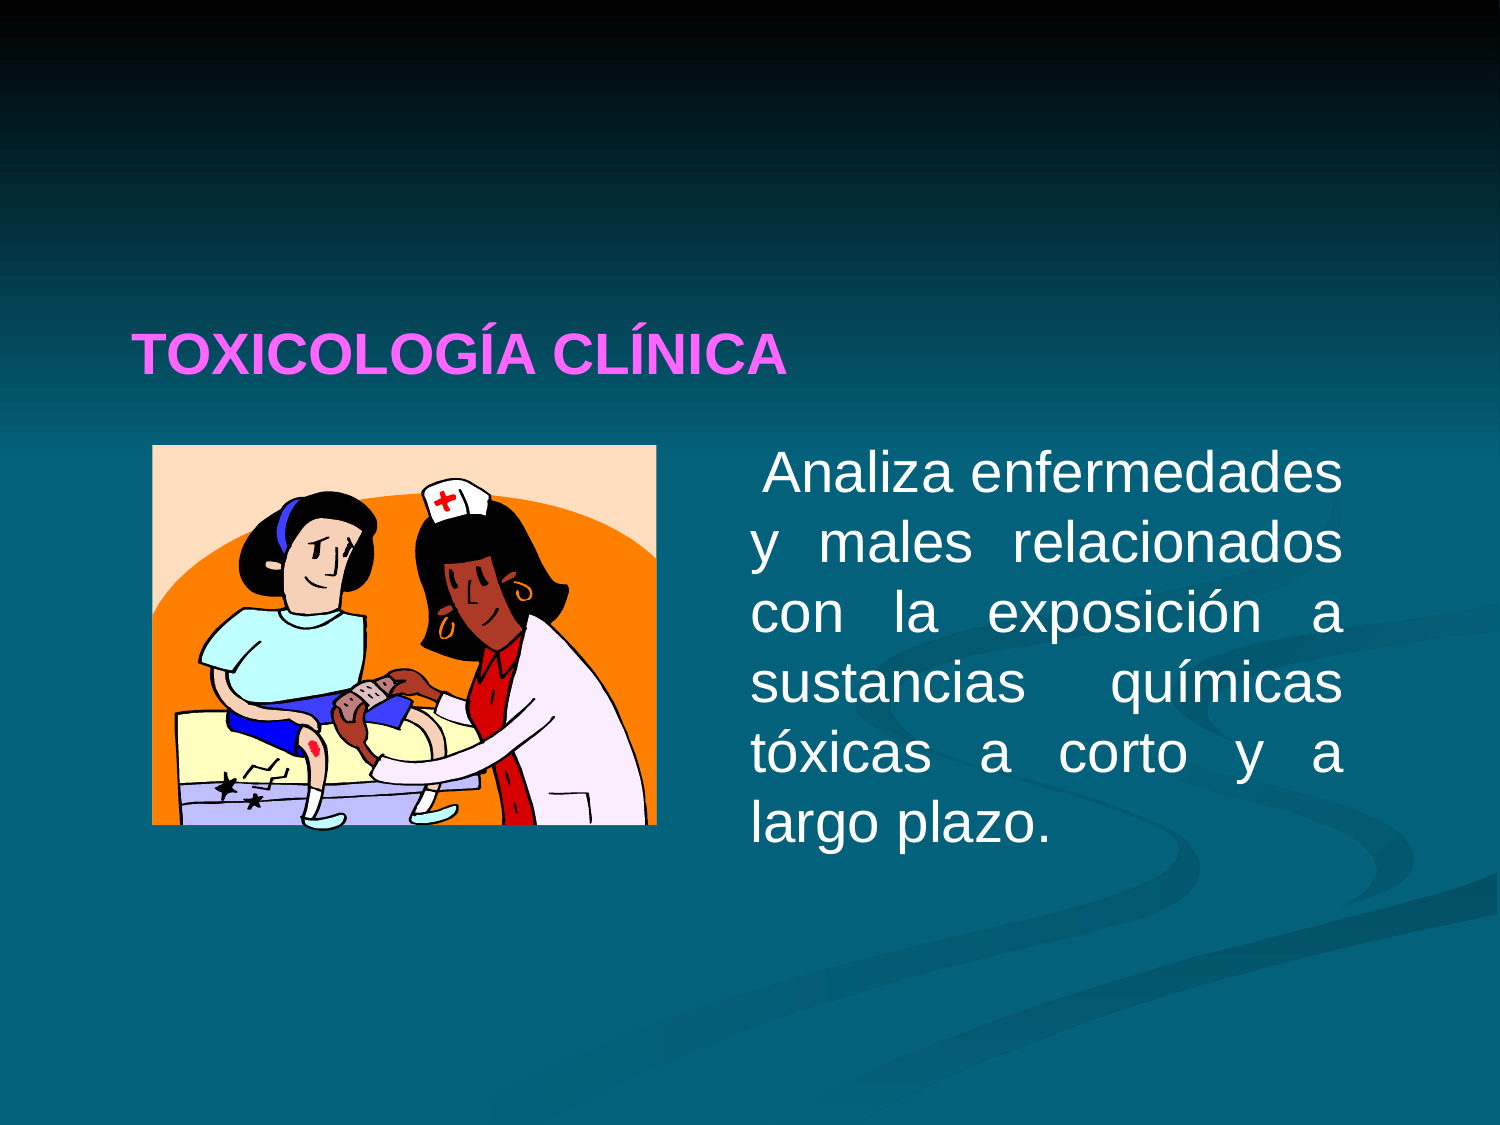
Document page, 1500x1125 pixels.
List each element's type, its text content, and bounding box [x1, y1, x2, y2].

picture [153, 446, 656, 830]
text_box Analiza enfermedades y males relacionados con la exposición a sustancias químicas tóxicas a corto y a largo plazo. [679, 426, 1360, 1102]
text_box TOXICOLOGÍA CLÍNICA [117, 308, 1393, 409]
